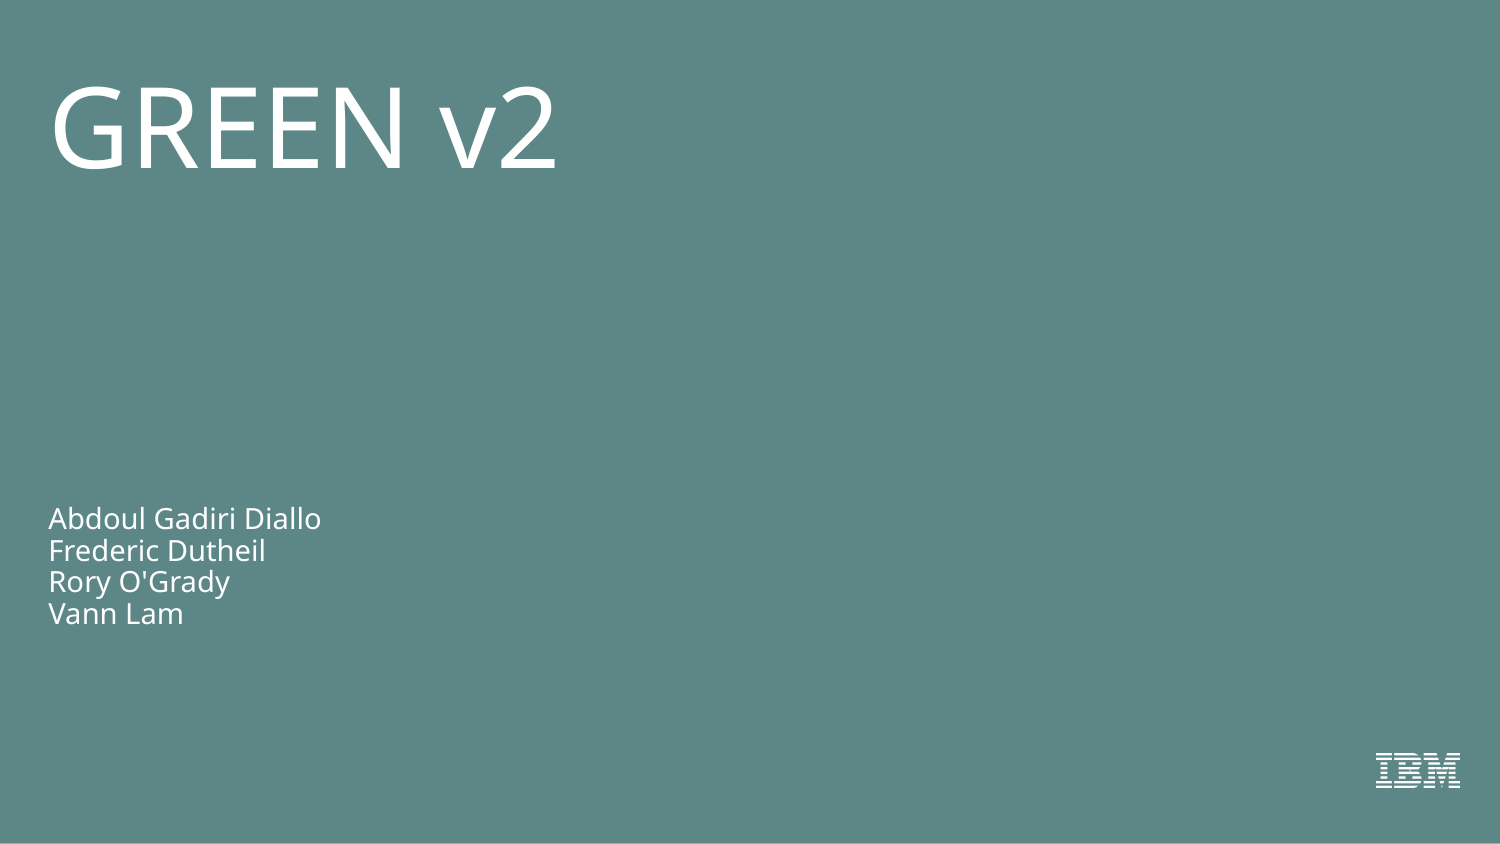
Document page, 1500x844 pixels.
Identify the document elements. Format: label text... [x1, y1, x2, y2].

list Abdoul Gadiri Diallo Frederic Dutheil Rory O'Grady Vann Lam [33, 497, 668, 653]
picture [1376, 753, 1460, 788]
list GREEN v2 [33, 48, 863, 204]
